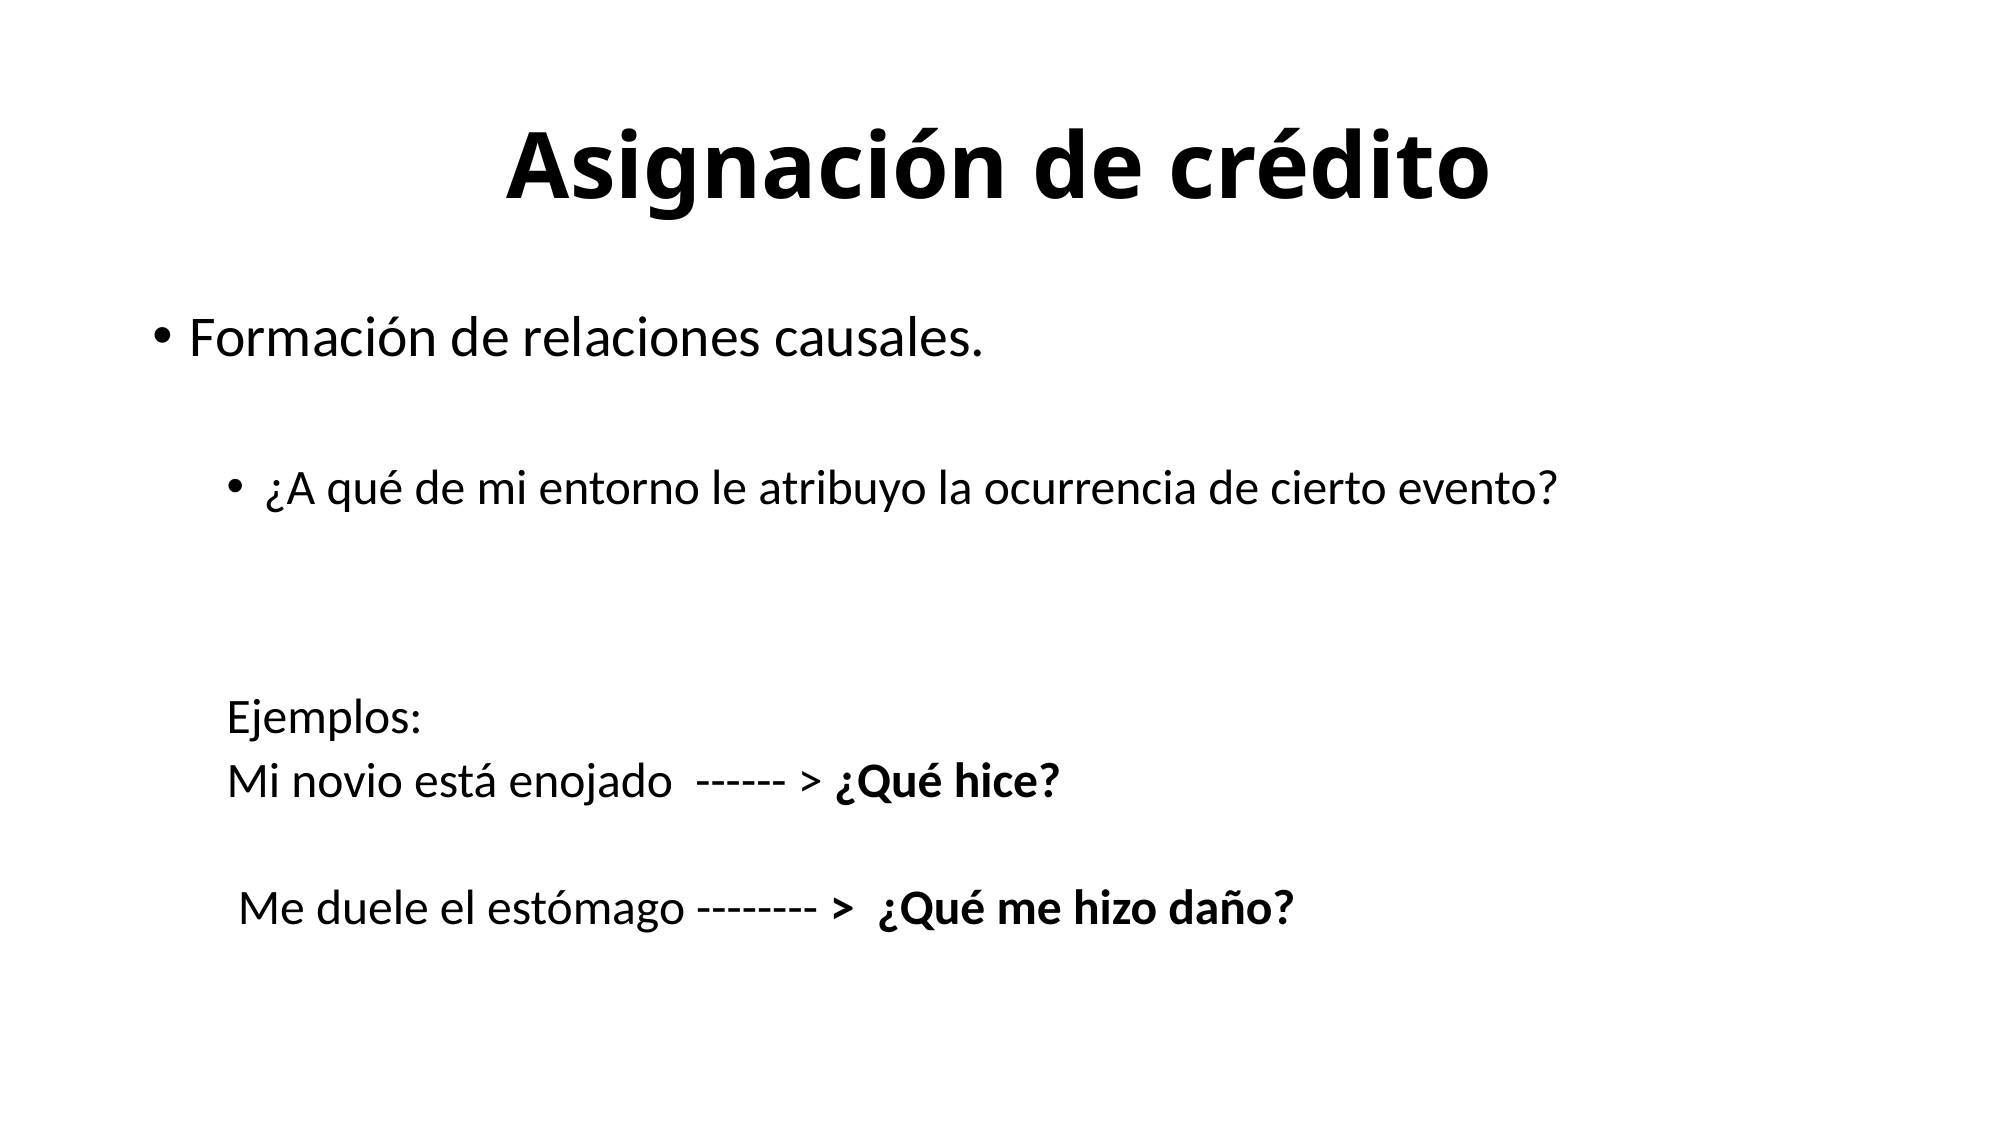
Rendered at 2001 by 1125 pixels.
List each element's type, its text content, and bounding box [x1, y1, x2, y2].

title Asignación de crédito [137, 59, 1863, 278]
list Formación de relaciones causales. ¿A qué de mi entorno le atribuyo la ocurrencia de cierto evento? Ejemplos: Mi novio está enojado ------ > ¿Qué hice? Me duele el estómago -------- > ¿Qué me hizo daño? [137, 299, 1863, 1014]
